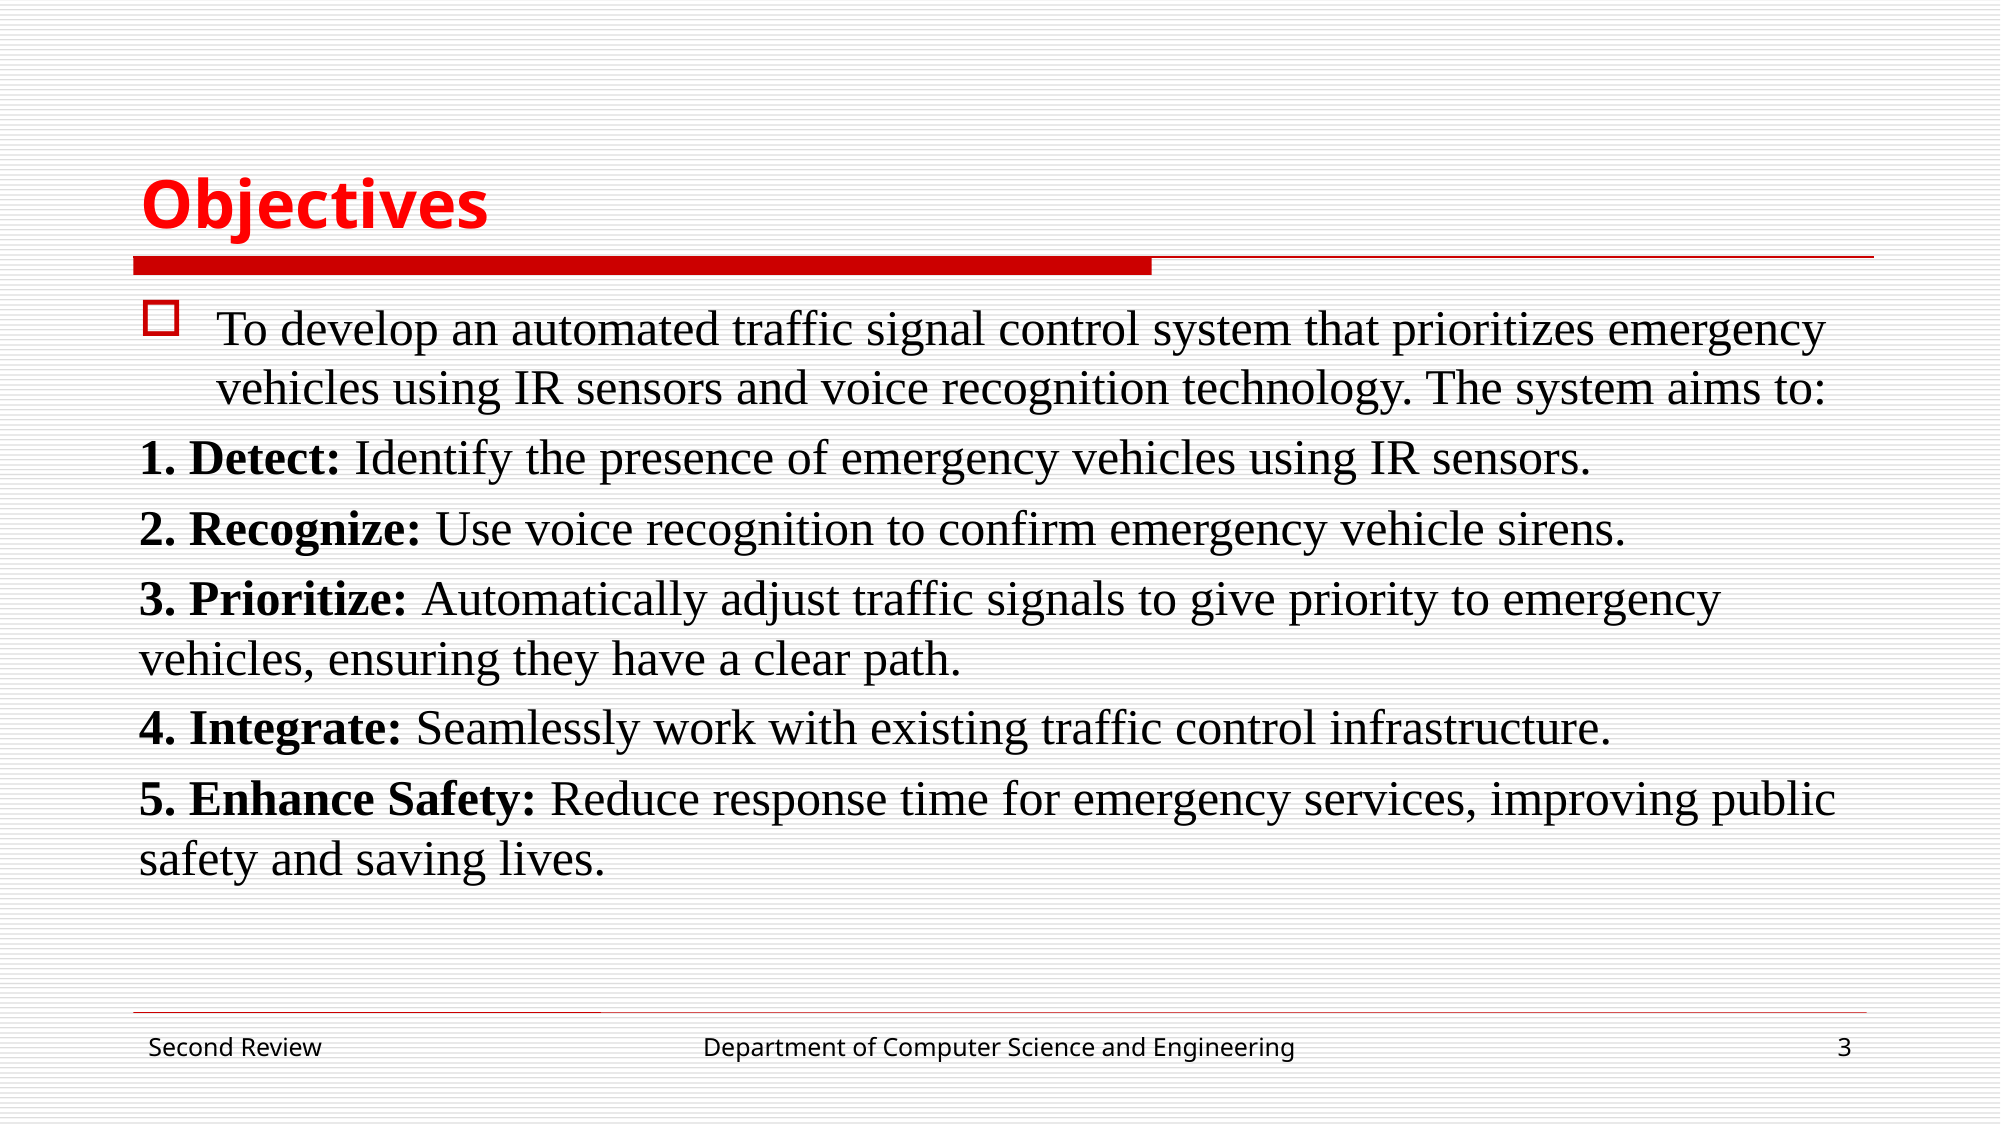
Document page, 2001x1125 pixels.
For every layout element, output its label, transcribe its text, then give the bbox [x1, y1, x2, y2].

title Objectives [125, 50, 1876, 250]
slide_number Second Review [133, 1024, 567, 1103]
slide_number 3 [1433, 1024, 1867, 1103]
list To develop an automated traffic signal control system that prioritizes emergency vehicles using IR sensors and voice recognition technology. The system aims to: 1. Detect: Identify the presence of emergency vehicles using IR sensors. 2. Recognize: Use voice recognition to confirm emergency vehicle sirens. 3. Prioritize: Automatically adjust traffic signals to give priority to emergency vehicles, ensuring they have a clear path. 4. Integrate: Seamlessly work with existing traffic control infrastructure. 5. Enhance Safety: Reduce response time for emergency services, improving public safety and saving lives. [123, 287, 1874, 988]
footer Department of Computer Science and Engineering [683, 1024, 1317, 1103]
picture [0, 0, 2001, 1125]
